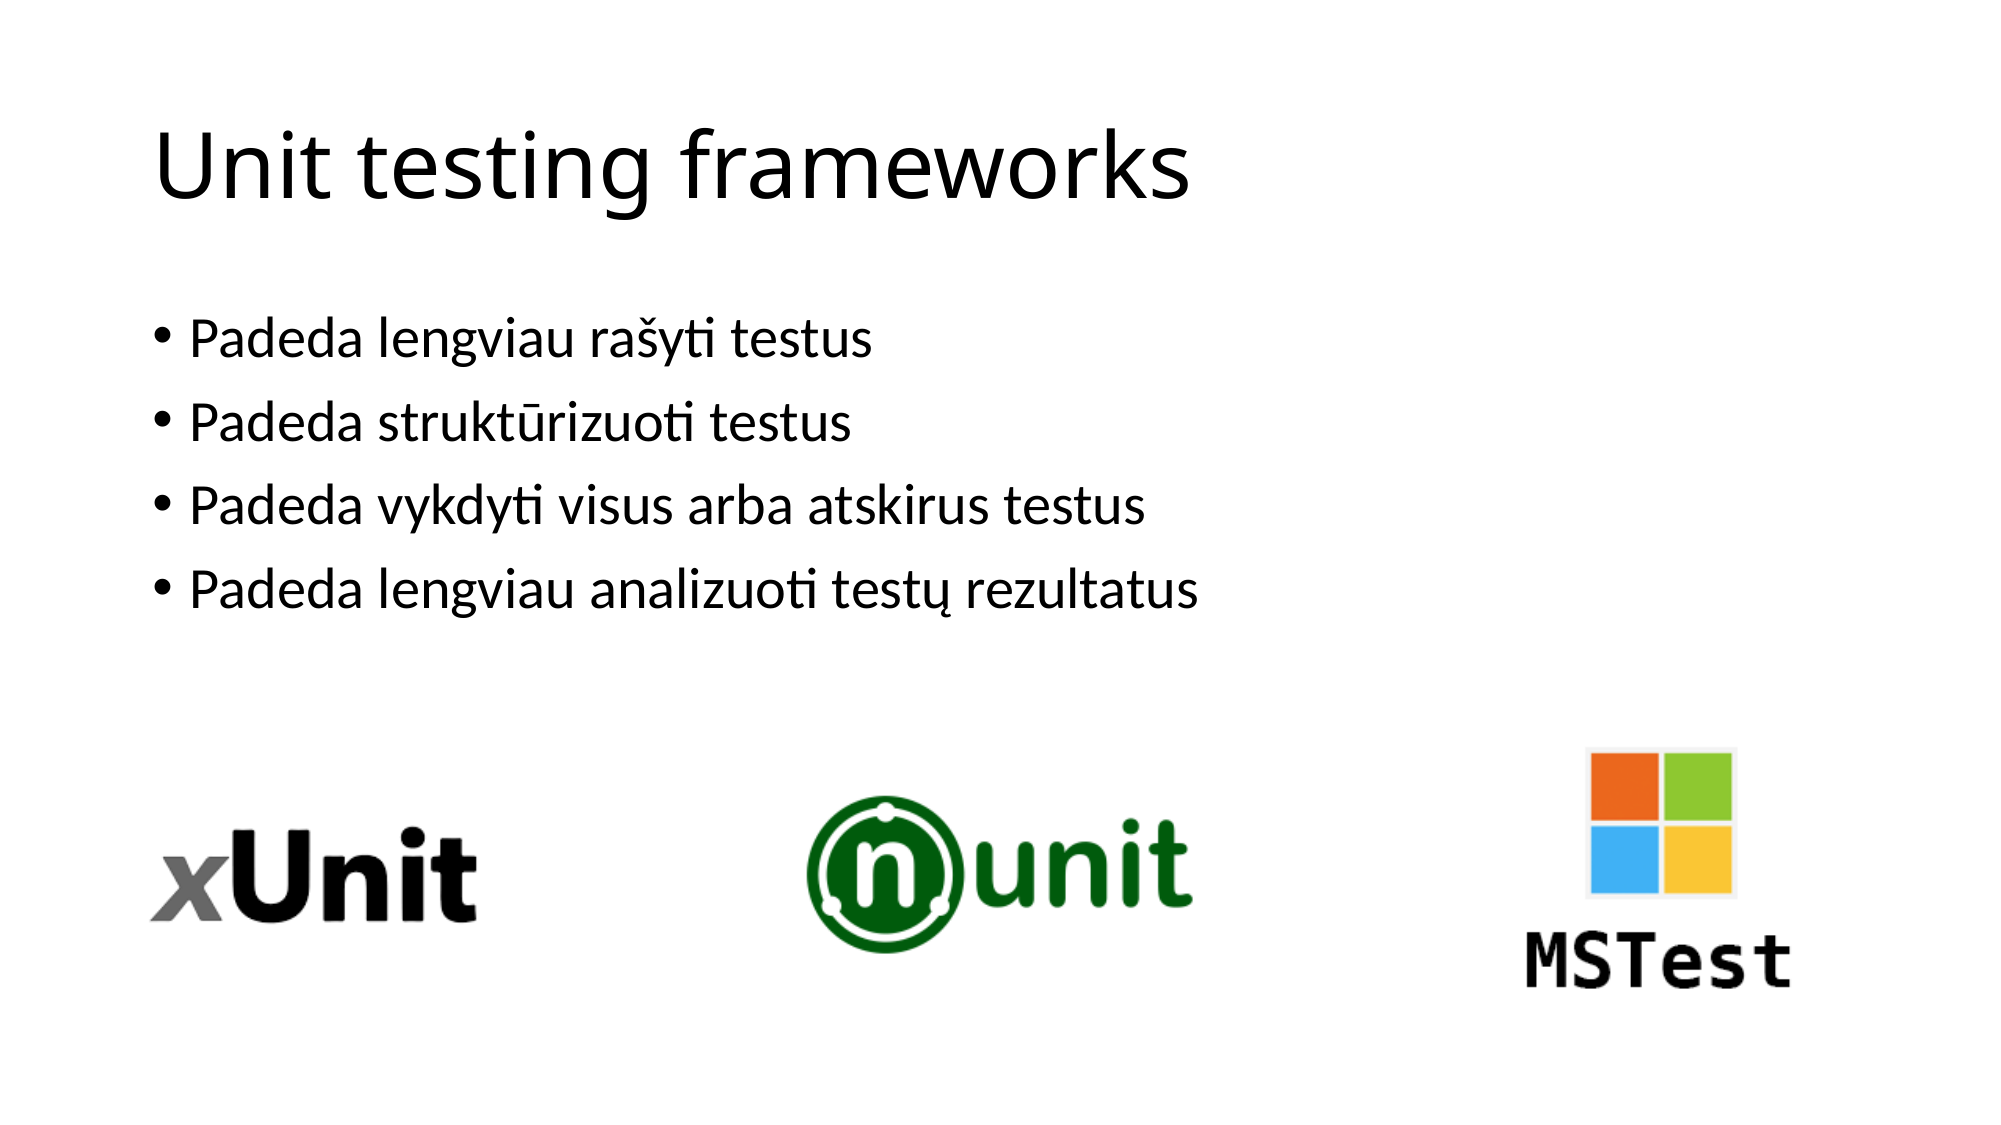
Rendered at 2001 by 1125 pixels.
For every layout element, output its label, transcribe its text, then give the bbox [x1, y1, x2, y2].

title Unit testing frameworks [137, 59, 1863, 278]
picture [137, 699, 490, 1051]
picture [804, 793, 1196, 957]
list Padeda lengviau rašyti testus Padeda struktūrizuoti testus Padeda vykdyti visus arba atskirus testus Padeda lengviau analizuoti testų rezultatus [137, 299, 1863, 1014]
picture [1510, 716, 1807, 1014]
